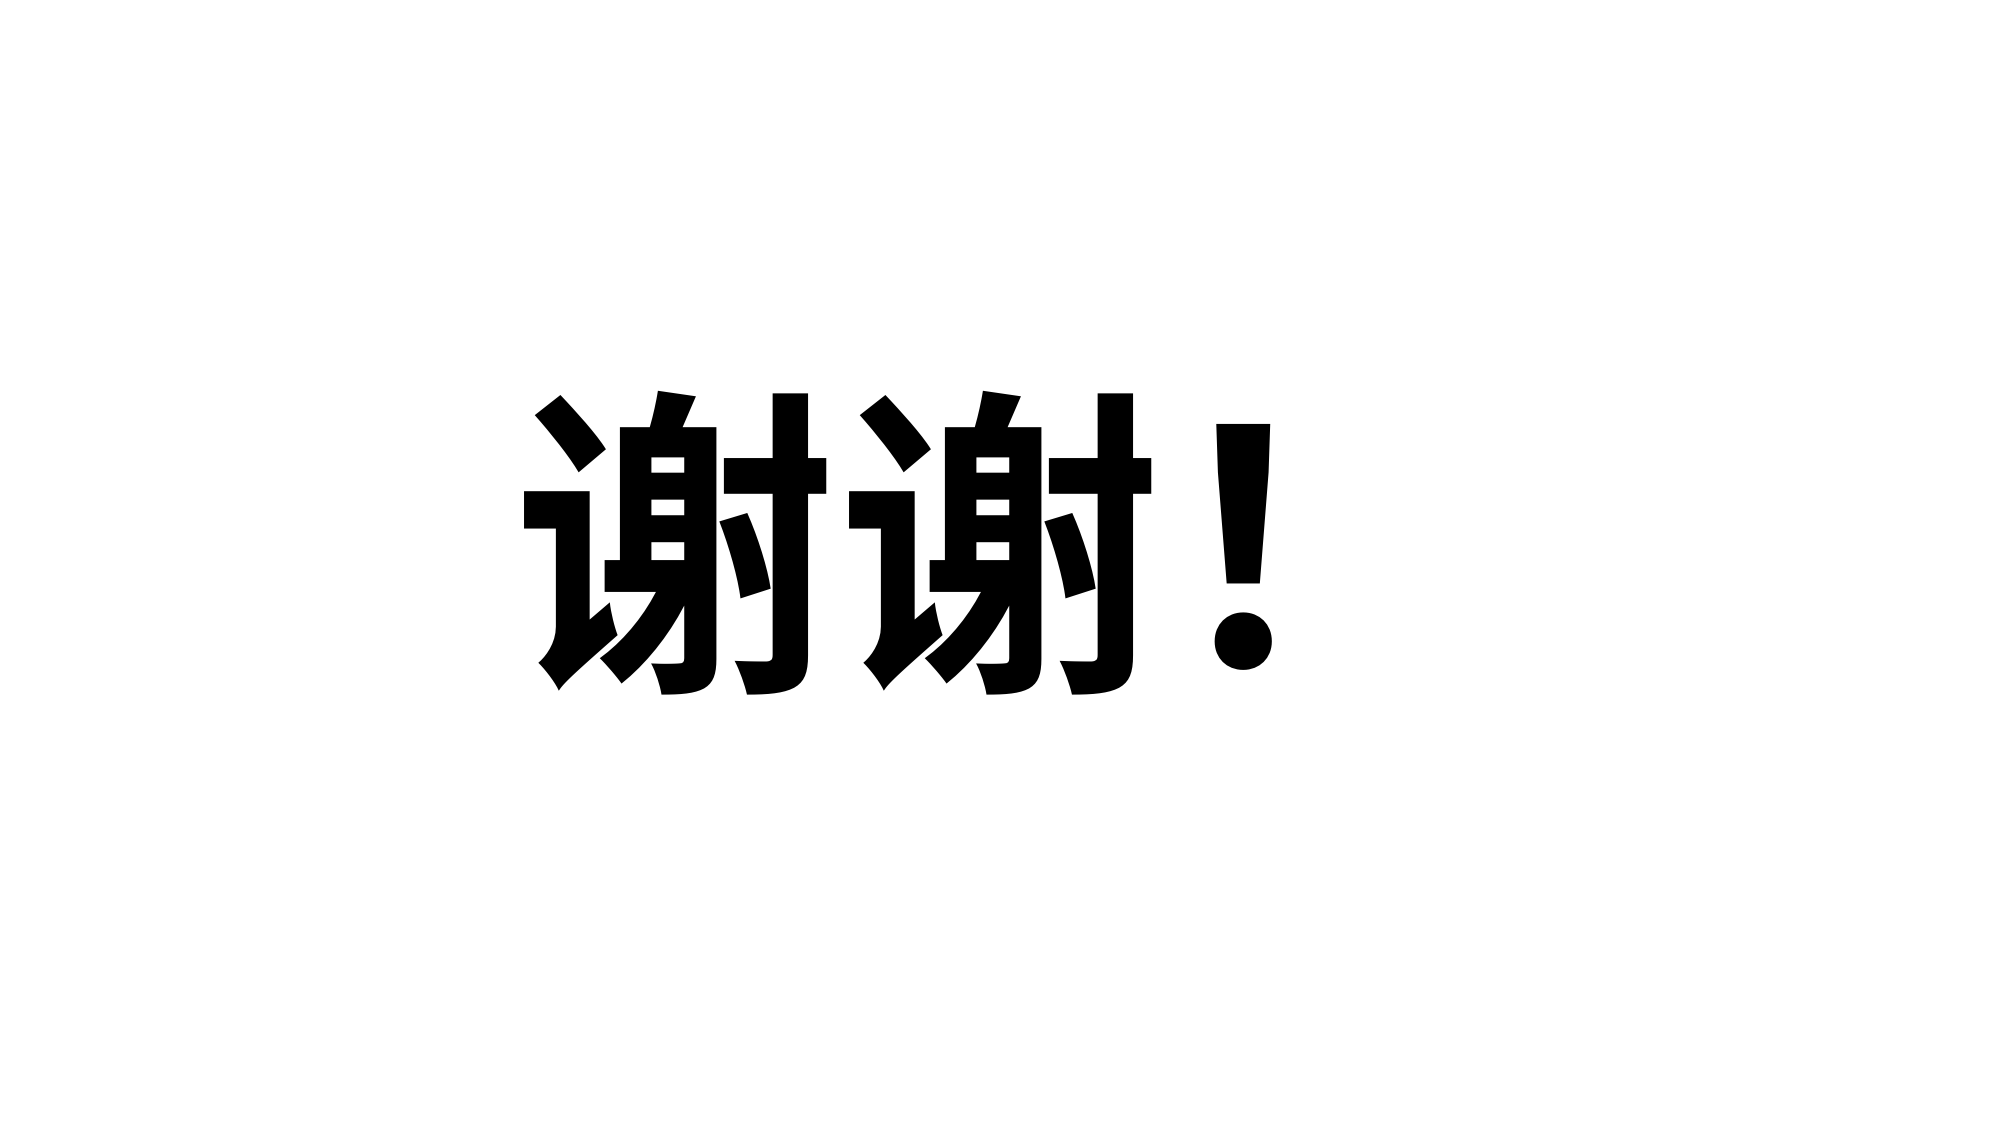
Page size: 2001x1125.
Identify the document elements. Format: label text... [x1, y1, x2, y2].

list 谢谢！ [323, 379, 1677, 746]
